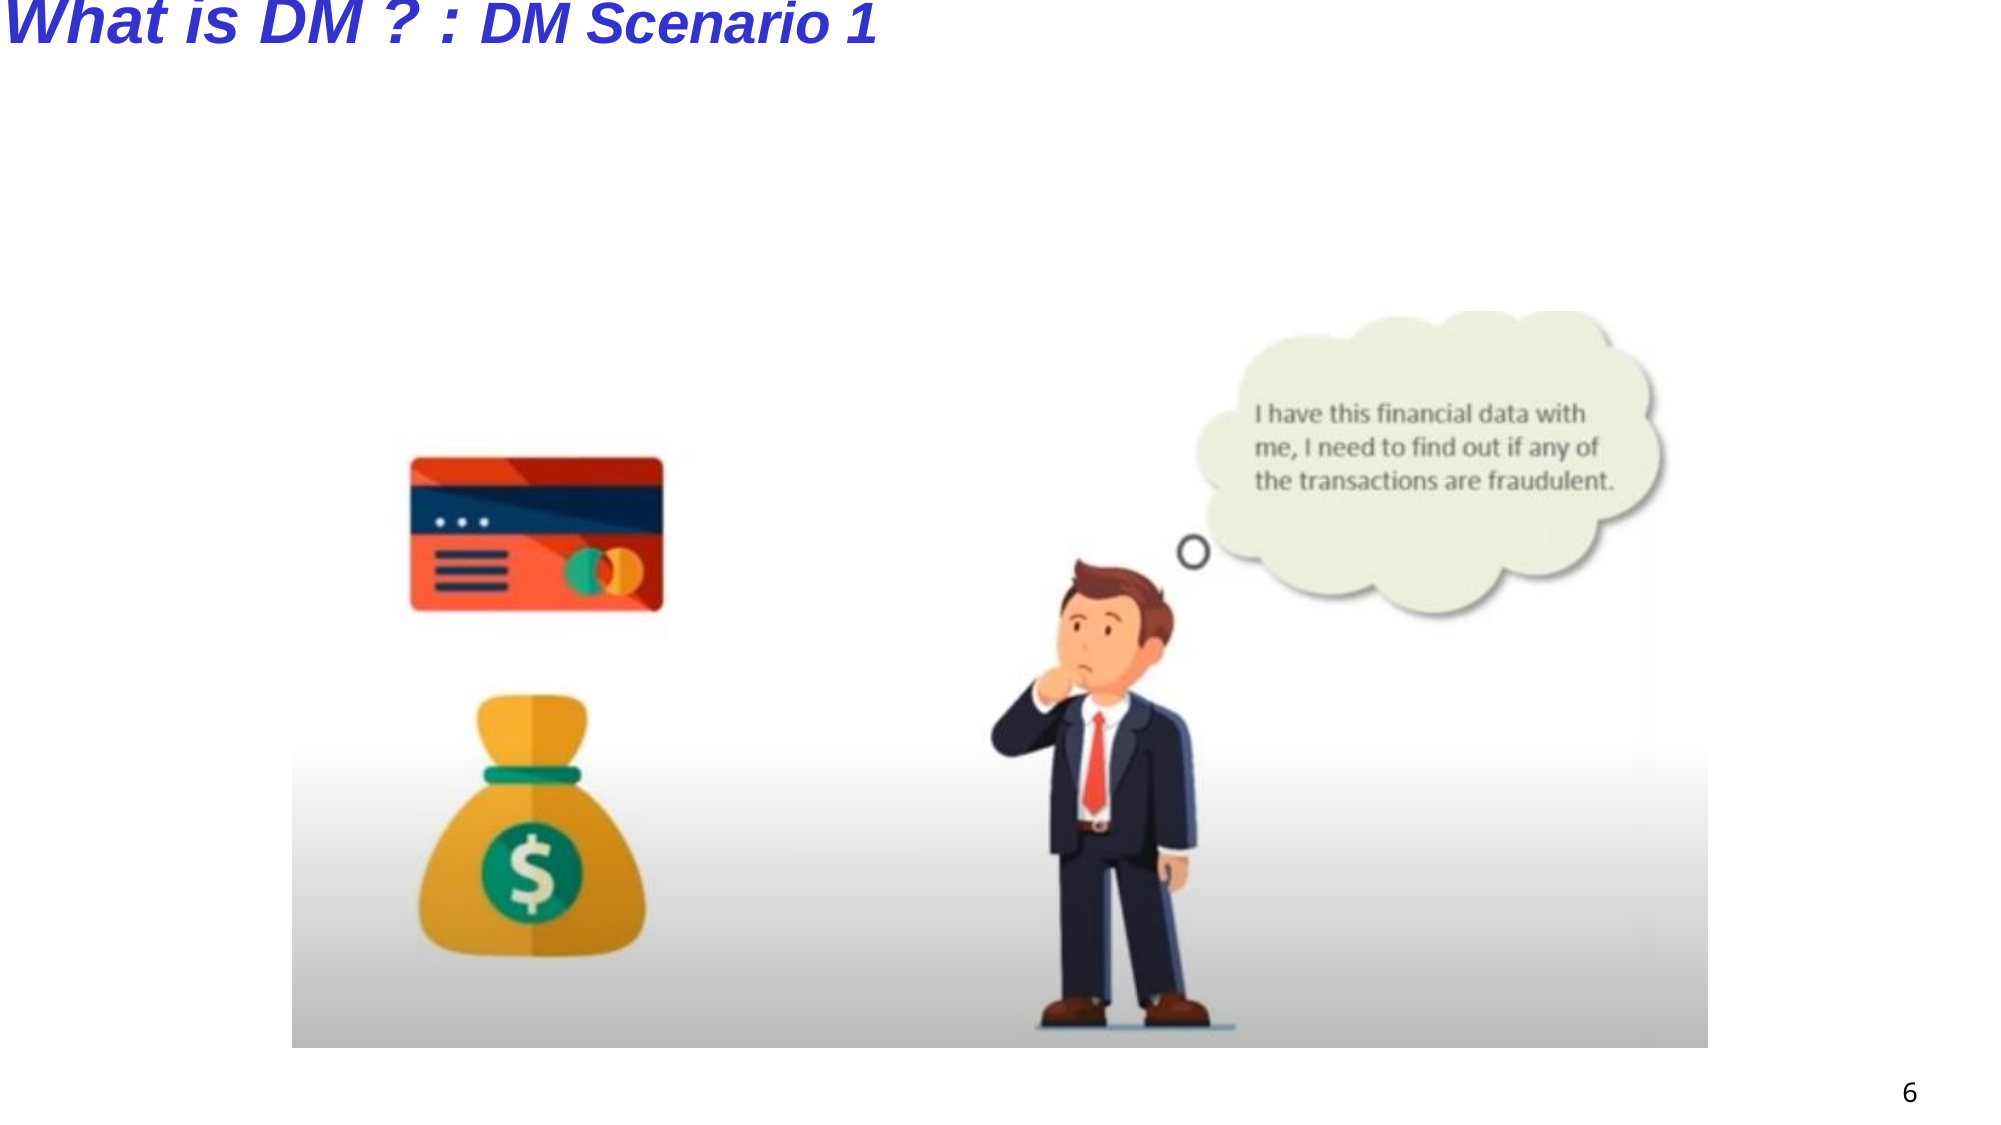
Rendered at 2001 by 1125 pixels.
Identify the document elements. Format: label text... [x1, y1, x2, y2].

text_box What is DM ? : DM Scenario 1 [0, 0, 936, 57]
text_box 6 [1887, 1068, 2000, 1125]
picture [291, 311, 1709, 1049]
